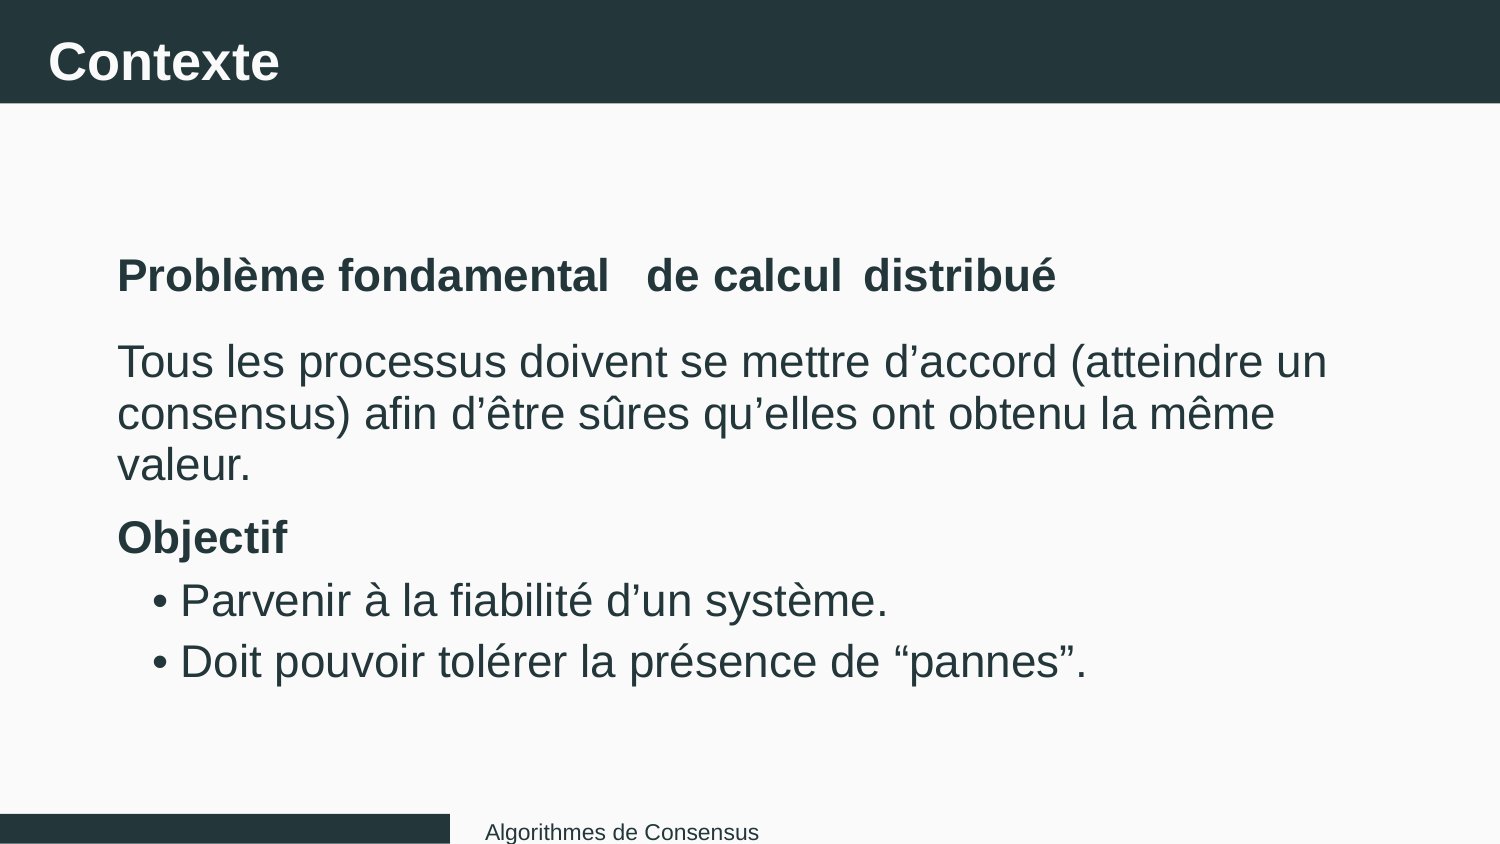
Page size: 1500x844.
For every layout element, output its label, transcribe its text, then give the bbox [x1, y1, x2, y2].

text_box Problème fondamental [117, 245, 646, 290]
text_box [0, 104, 1500, 844]
text_box valeur. [117, 434, 290, 479]
text_box [0, 0, 1500, 104]
text_box consensus) afin d’être sûres qu’elles ont obtenu la même [117, 383, 1500, 428]
text_box [0, 813, 450, 844]
text_box Algorithmes de Consensus [485, 817, 818, 839]
text_box Tous les processus doivent se mettre d’accord (atteindre un [117, 331, 1500, 376]
text_box de calcul [646, 245, 863, 290]
text_box Objectif [117, 508, 338, 552]
text_box Contexte [48, 25, 351, 78]
text_box • Doit pouvoir tolérer la présence de “pannes”. [152, 631, 1329, 676]
text_box distribué [863, 245, 1116, 290]
text_box • Parvenir à la fiabilité d’un système. [152, 570, 1077, 615]
